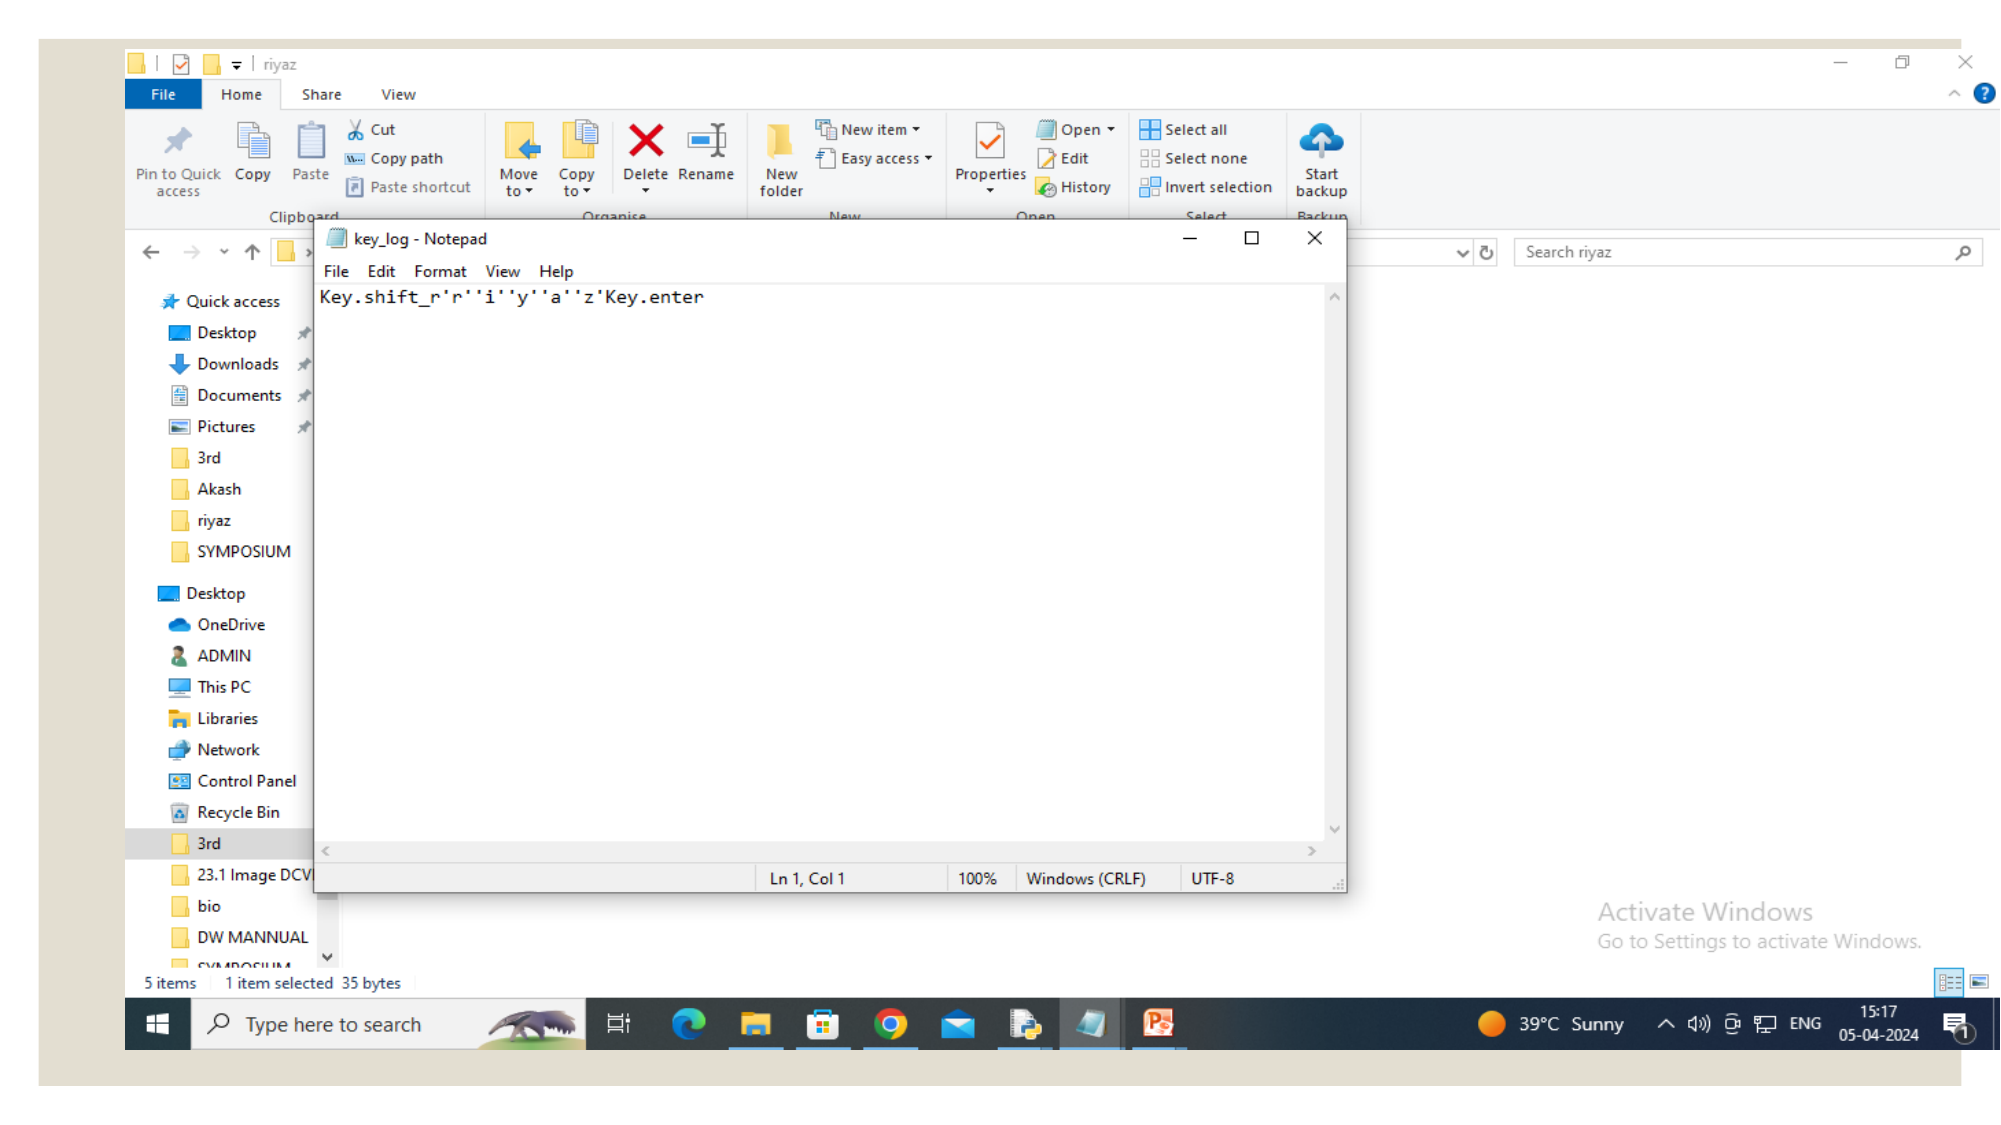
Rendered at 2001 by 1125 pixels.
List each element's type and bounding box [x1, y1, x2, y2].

picture [124, 49, 2000, 1050]
